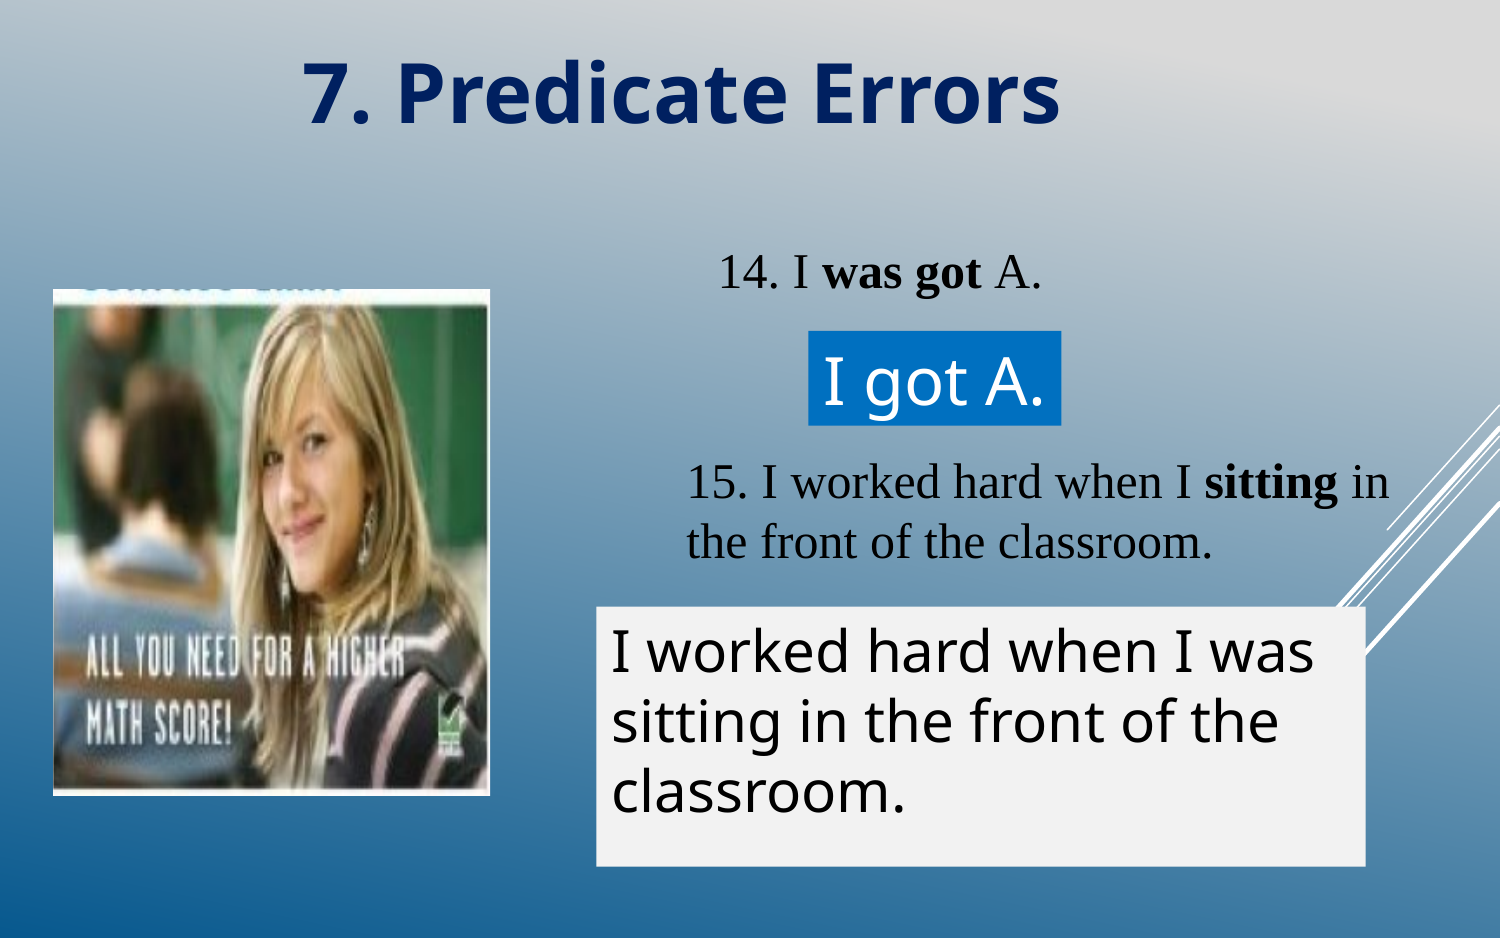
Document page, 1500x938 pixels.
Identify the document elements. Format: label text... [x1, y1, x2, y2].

text_box 15. I worked hard when I sitting in the front of the classroom. [671, 441, 1422, 577]
text_box I worked hard when I was sitting in the front of the classroom. [596, 606, 1366, 867]
picture [52, 288, 491, 796]
text_box I got A. [808, 330, 1062, 426]
text_box 7. Predicate Errors [265, 32, 1468, 148]
list 14. I was got A. [702, 231, 1447, 331]
